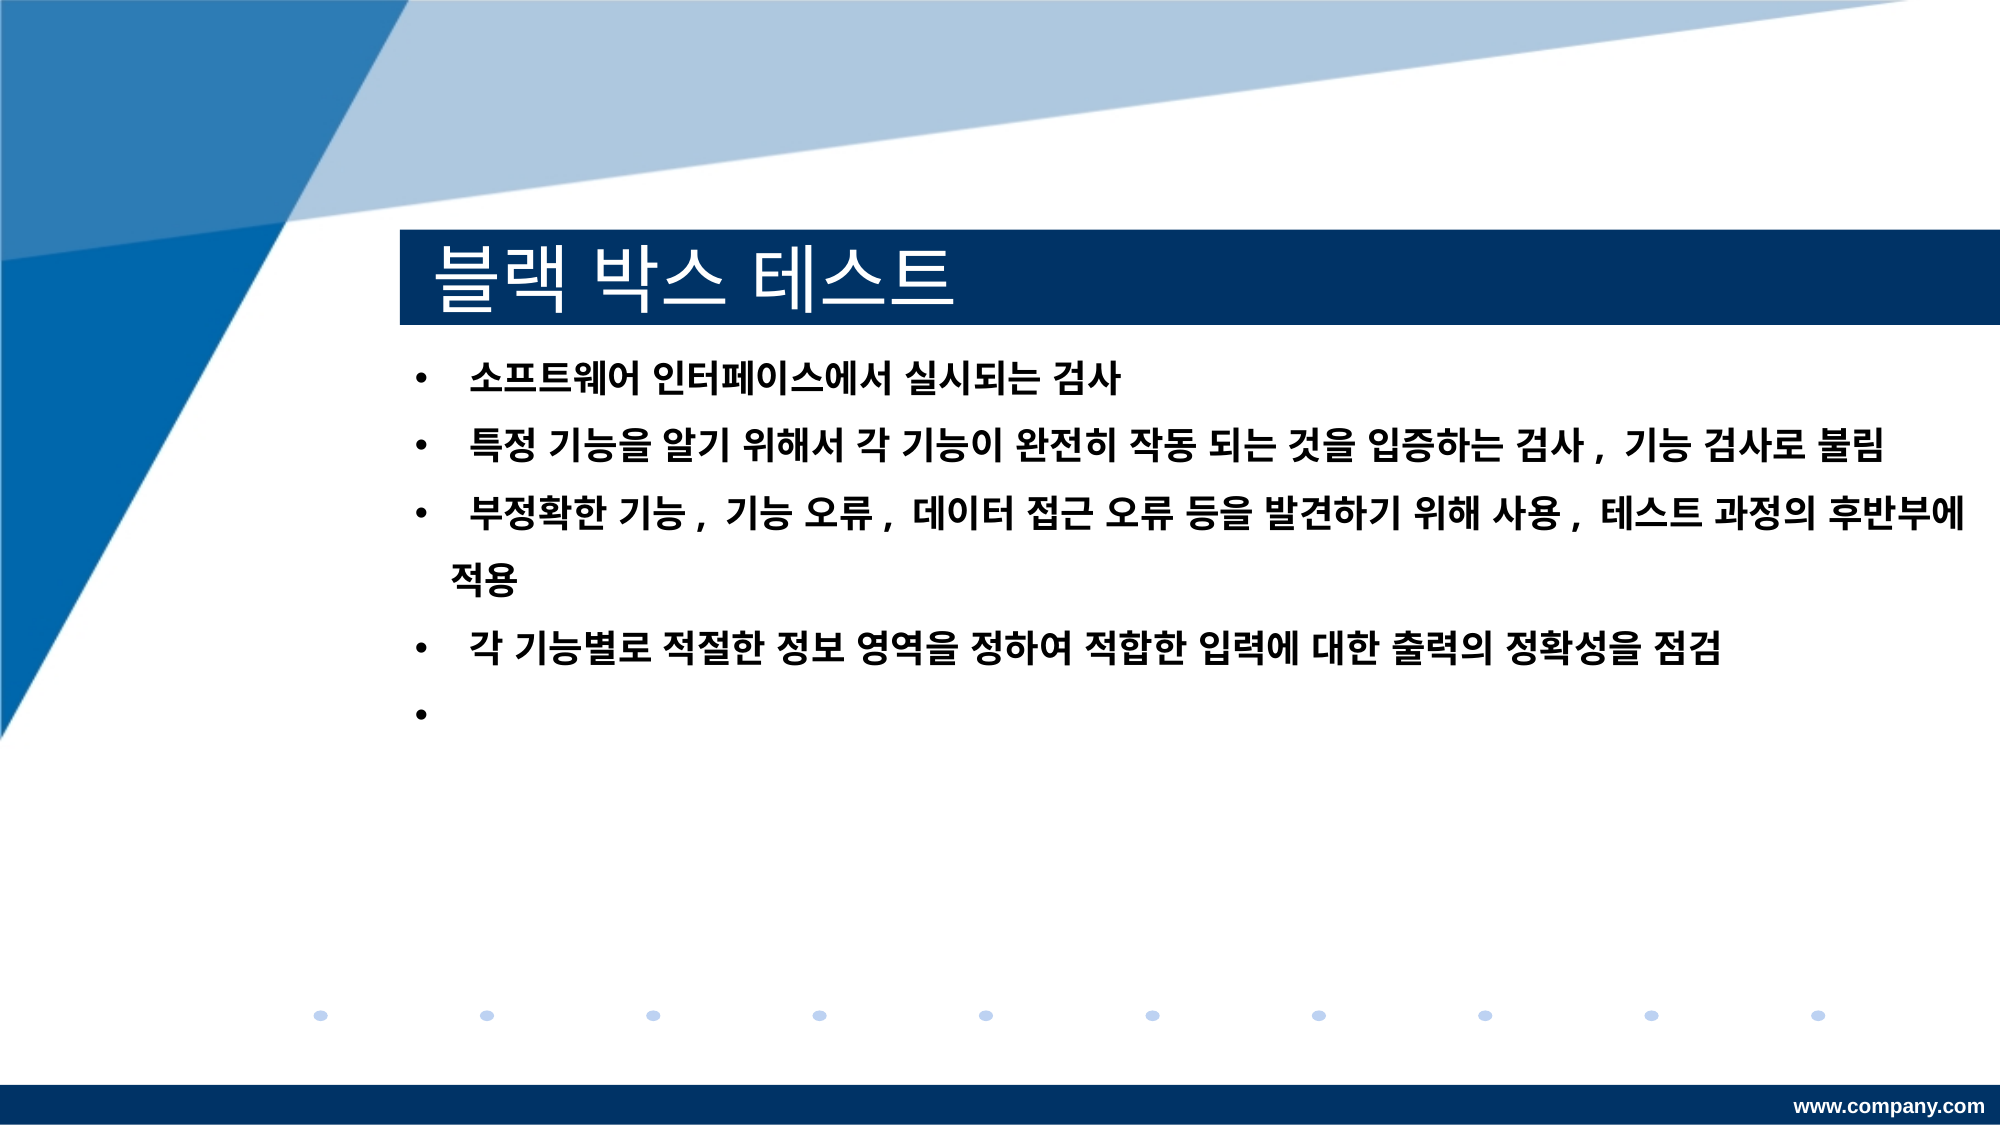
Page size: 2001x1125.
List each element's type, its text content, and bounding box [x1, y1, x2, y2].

text_box 소프트웨어 인터페이스에서 실시되는 검사 특정 기능을 알기 위해서 각 기능이 완전히 작동 되는 것을 입증하는 검사, 기능 검사로 불림 부정확한 기능, 기능 오류, 데이터 접근 오류 등을 발견하기 위해 사용, 테스트 과정의 후반부에 적용 각 기능별로 적절한 정보 영역을 정하여 적합한 입력에 대한 출력의 정확성을 점검 [399, 324, 2000, 745]
picture [0, 0, 2000, 842]
title 블랙 박스 테스트 [399, 229, 2000, 324]
